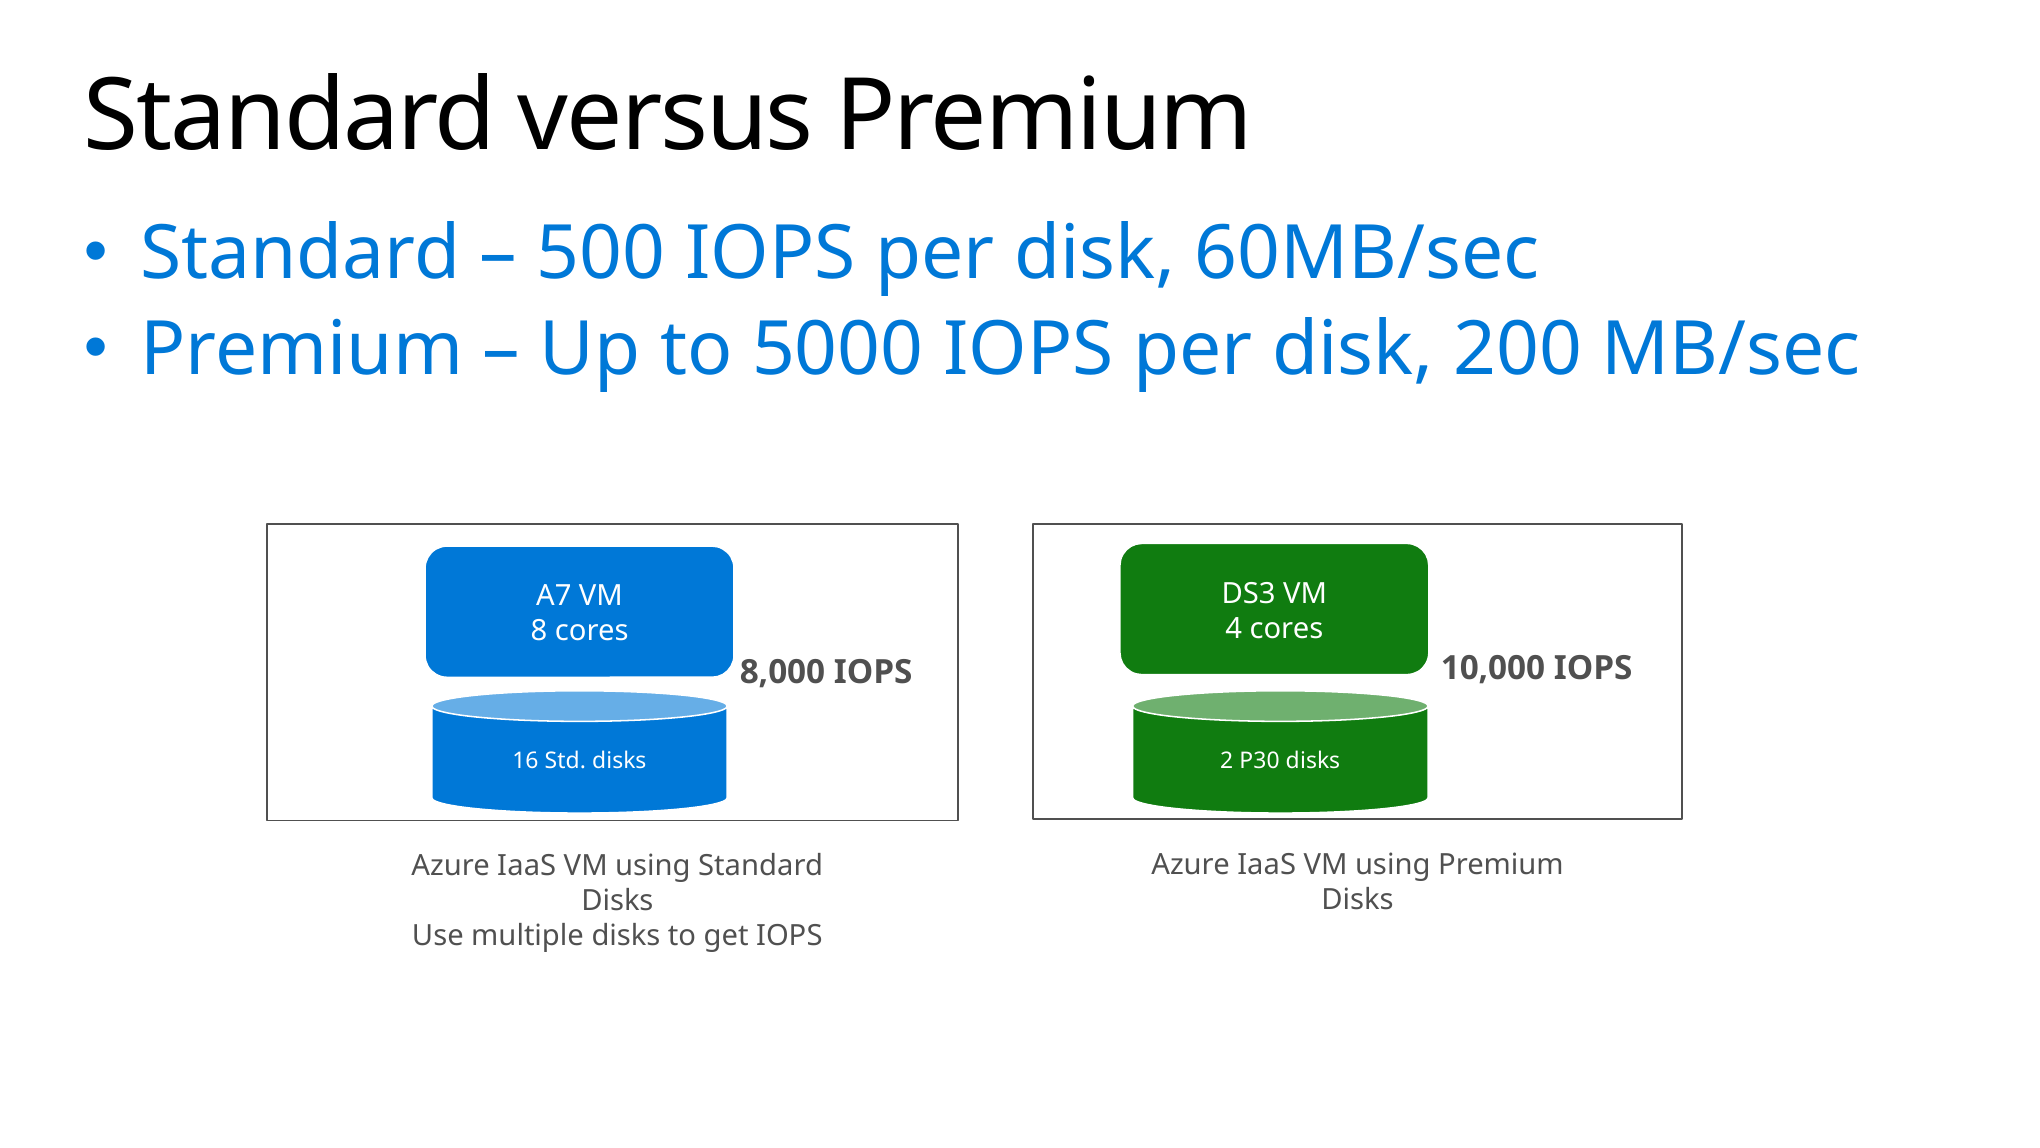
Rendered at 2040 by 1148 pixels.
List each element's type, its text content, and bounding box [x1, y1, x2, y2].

text_box 8,000 IOPS [689, 642, 972, 698]
text_box Azure IaaS VM using Standard Disks Use multiple disks to get IOPS [364, 838, 871, 959]
text_box [1032, 523, 1683, 820]
title Standard versus Premium [60, 48, 1980, 199]
text_box 2 P30 disks [1131, 690, 1429, 814]
list Standard – 500 IOPS per disk, 60MB/sec Premium – Up to 5000 IOPS per disk, 200 MB/sec [60, 199, 1980, 467]
text_box DS3 VM 4 cores [1119, 542, 1430, 676]
text_box Azure IaaS VM using Premium Disks [1104, 837, 1611, 923]
text_box A7 VM 8 cores [424, 545, 735, 679]
text_box [266, 523, 959, 821]
text_box 16 Std. disks [430, 690, 729, 814]
text_box 10,000 IOPS [1400, 638, 1683, 694]
